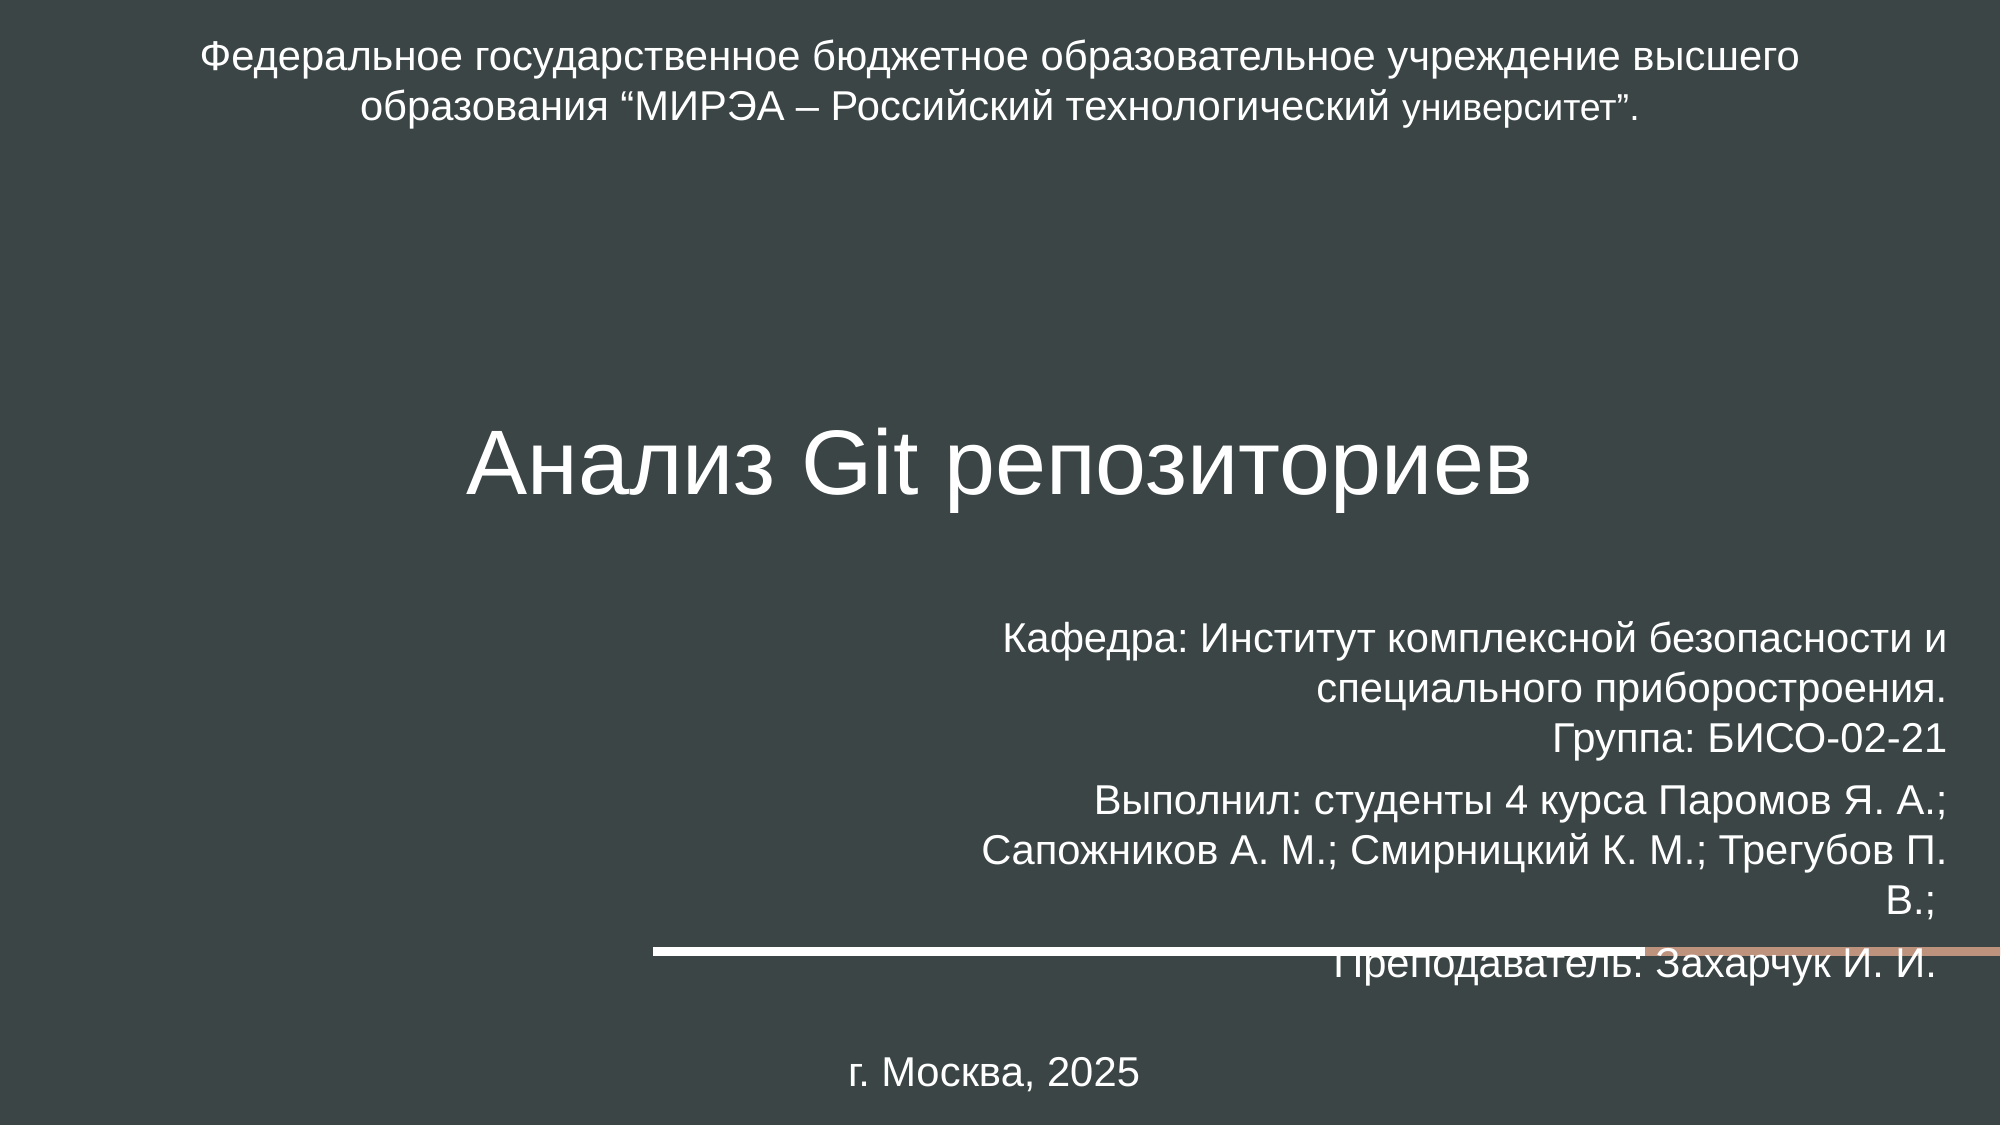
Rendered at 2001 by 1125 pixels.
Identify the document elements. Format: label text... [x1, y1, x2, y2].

text_box Анализ Git репозиториев [360, 395, 1639, 521]
text_box Федеральное государственное бюджетное образовательное учреждение высшего образования “МИРЭА – Российский технологический университет”. [60, 21, 1940, 137]
text_box г. Москва, 2025 [833, 1037, 1167, 1103]
text_box Кафедра: Институт комплексной безопасности и специального приборостроения. Группа: БИСО-02-21 Выполнил: студенты 4 курса Паромов Я. А.; Сапожников А. М.; Смирницкий К. М.; Трегубов П. В.; Преподаватель: Захарчук И. И. [905, 603, 1963, 994]
